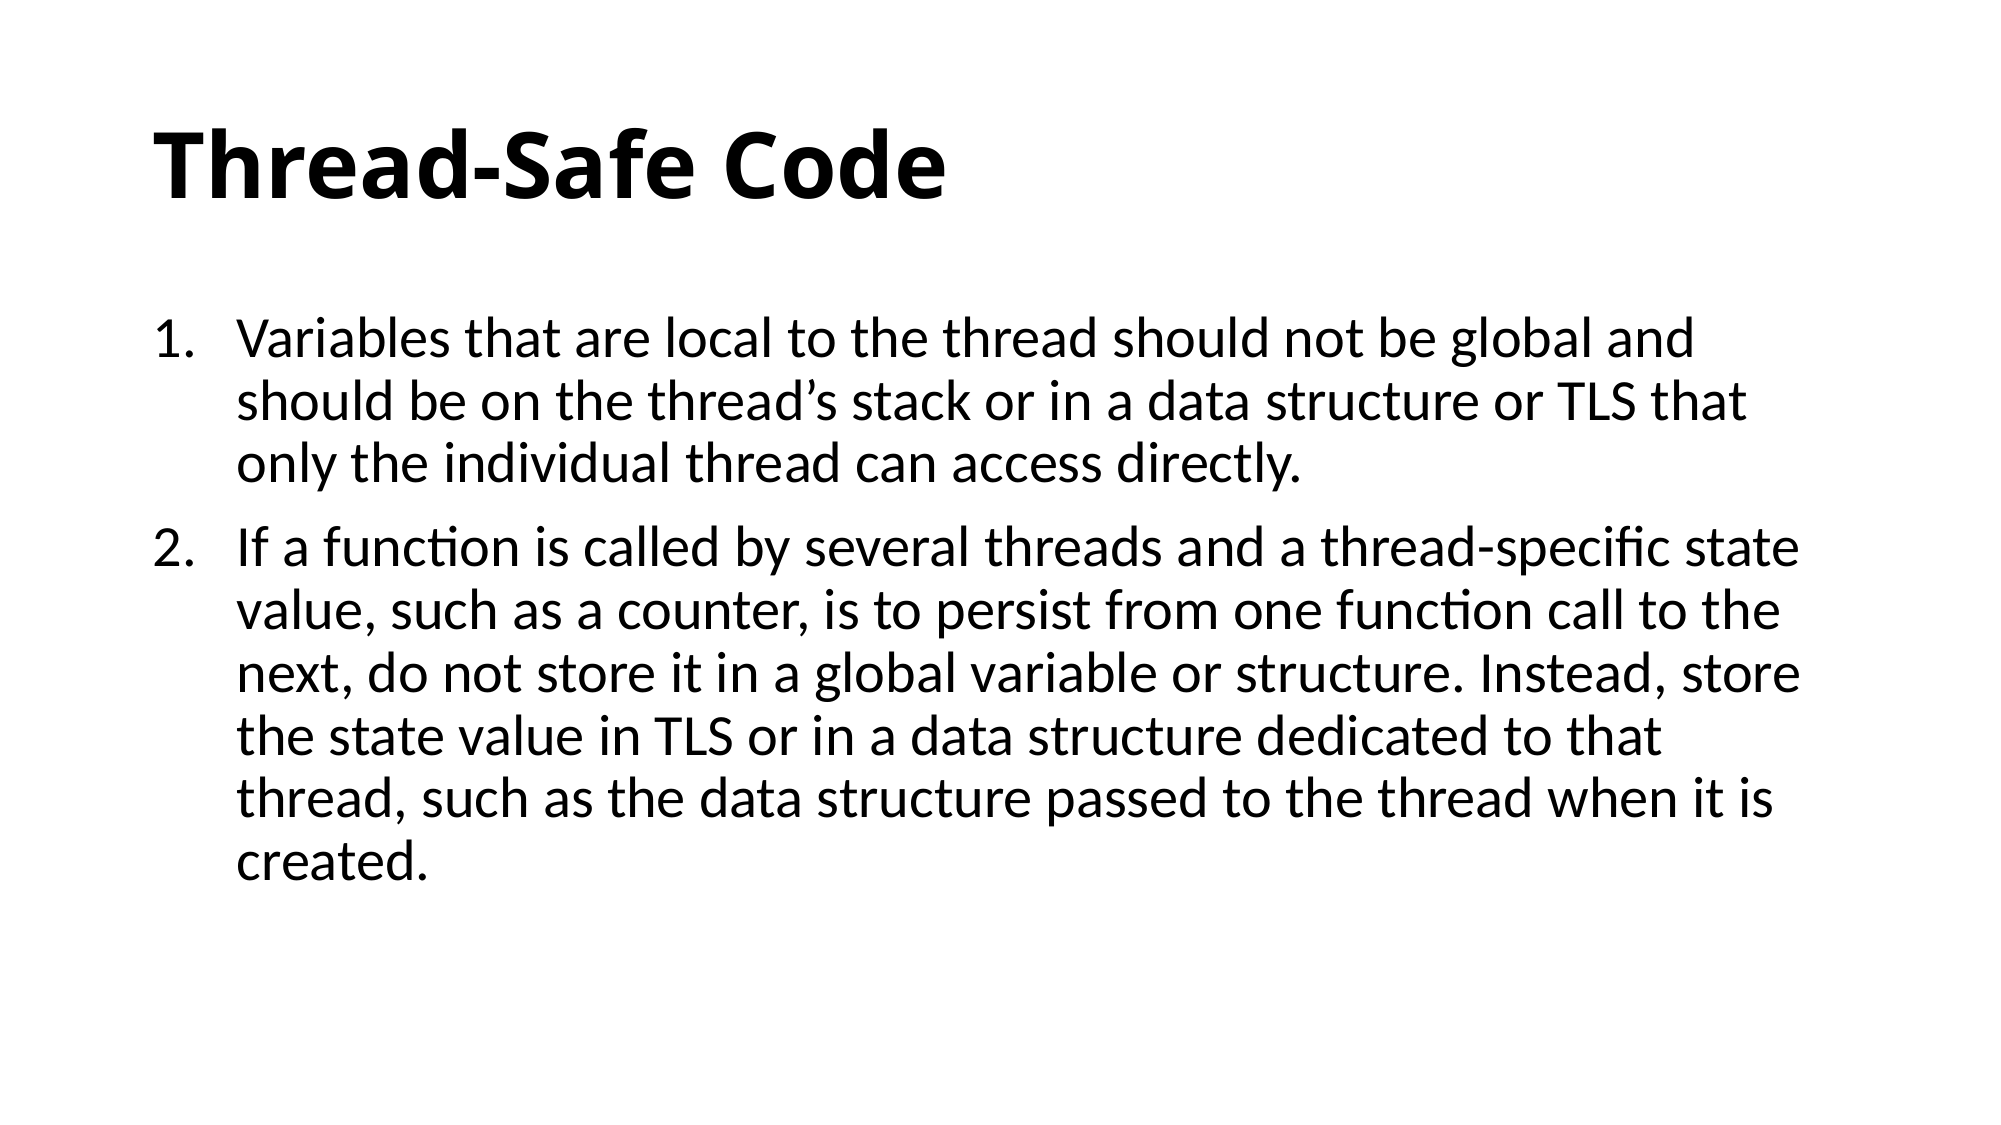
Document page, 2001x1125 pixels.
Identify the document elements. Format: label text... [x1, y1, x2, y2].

title Thread-Safe Code [137, 59, 1863, 278]
list Variables that are local to the thread should not be global and should be on the thread’s stack or in a data structure or TLS that only the individual thread can access directly. If a function is called by several threads and a thread-specific state value, such as a counter, is to persist from one function call to the next, do not store it in a global variable or structure. Instead, store the state value in TLS or in a data structure dedicated to that thread, such as the data structure passed to the thread when it is created. [137, 299, 1863, 1014]
